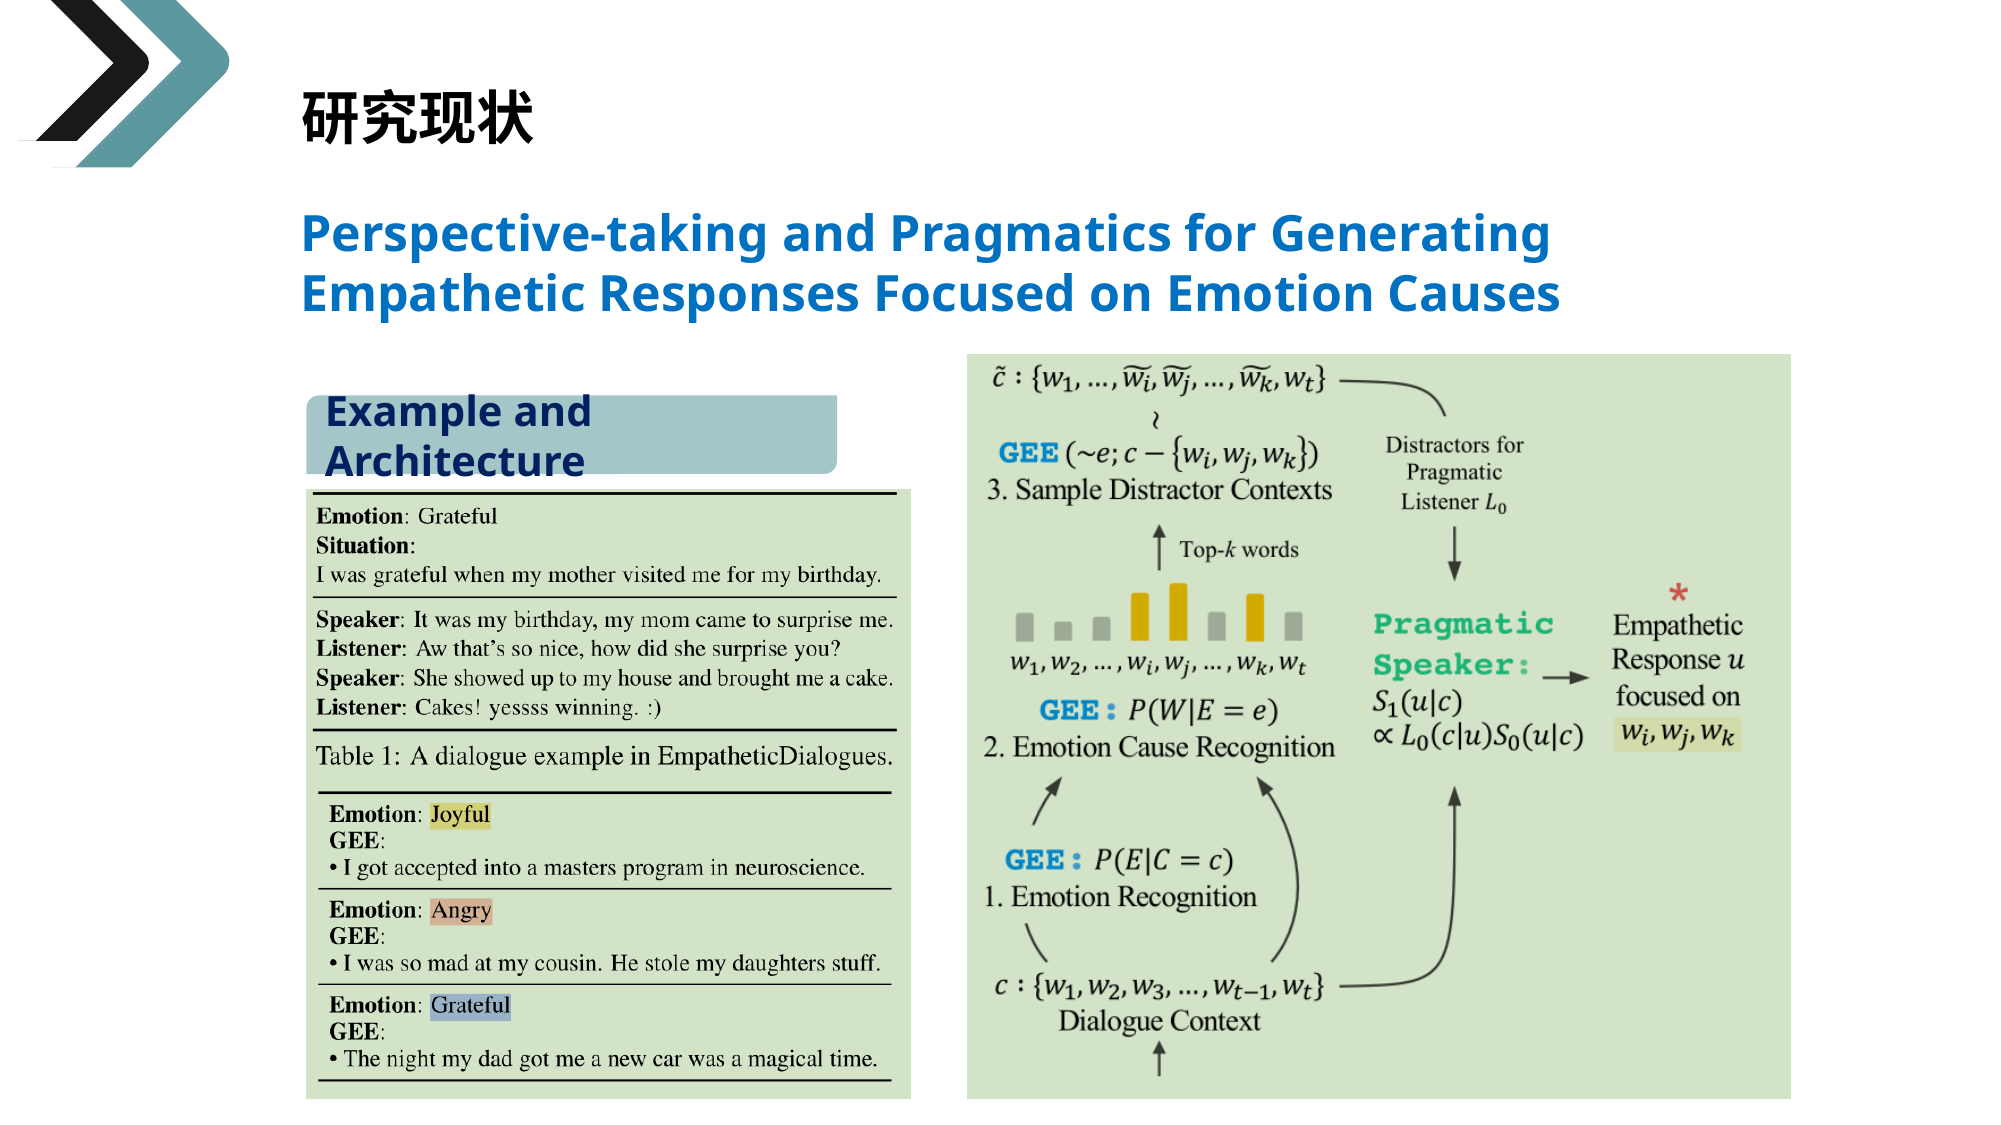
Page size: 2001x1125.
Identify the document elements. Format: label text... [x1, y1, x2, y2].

text_box Perspective-taking and Pragmatics for Generating Empathetic Responses Focused on Emotion Causes [285, 194, 1868, 330]
picture [306, 489, 911, 1099]
text_box [51, 0, 231, 169]
picture [967, 354, 1791, 1099]
text_box Example and Architecture [306, 395, 838, 475]
text_box 研究现状 [287, 73, 550, 159]
text_box [17, 0, 151, 142]
